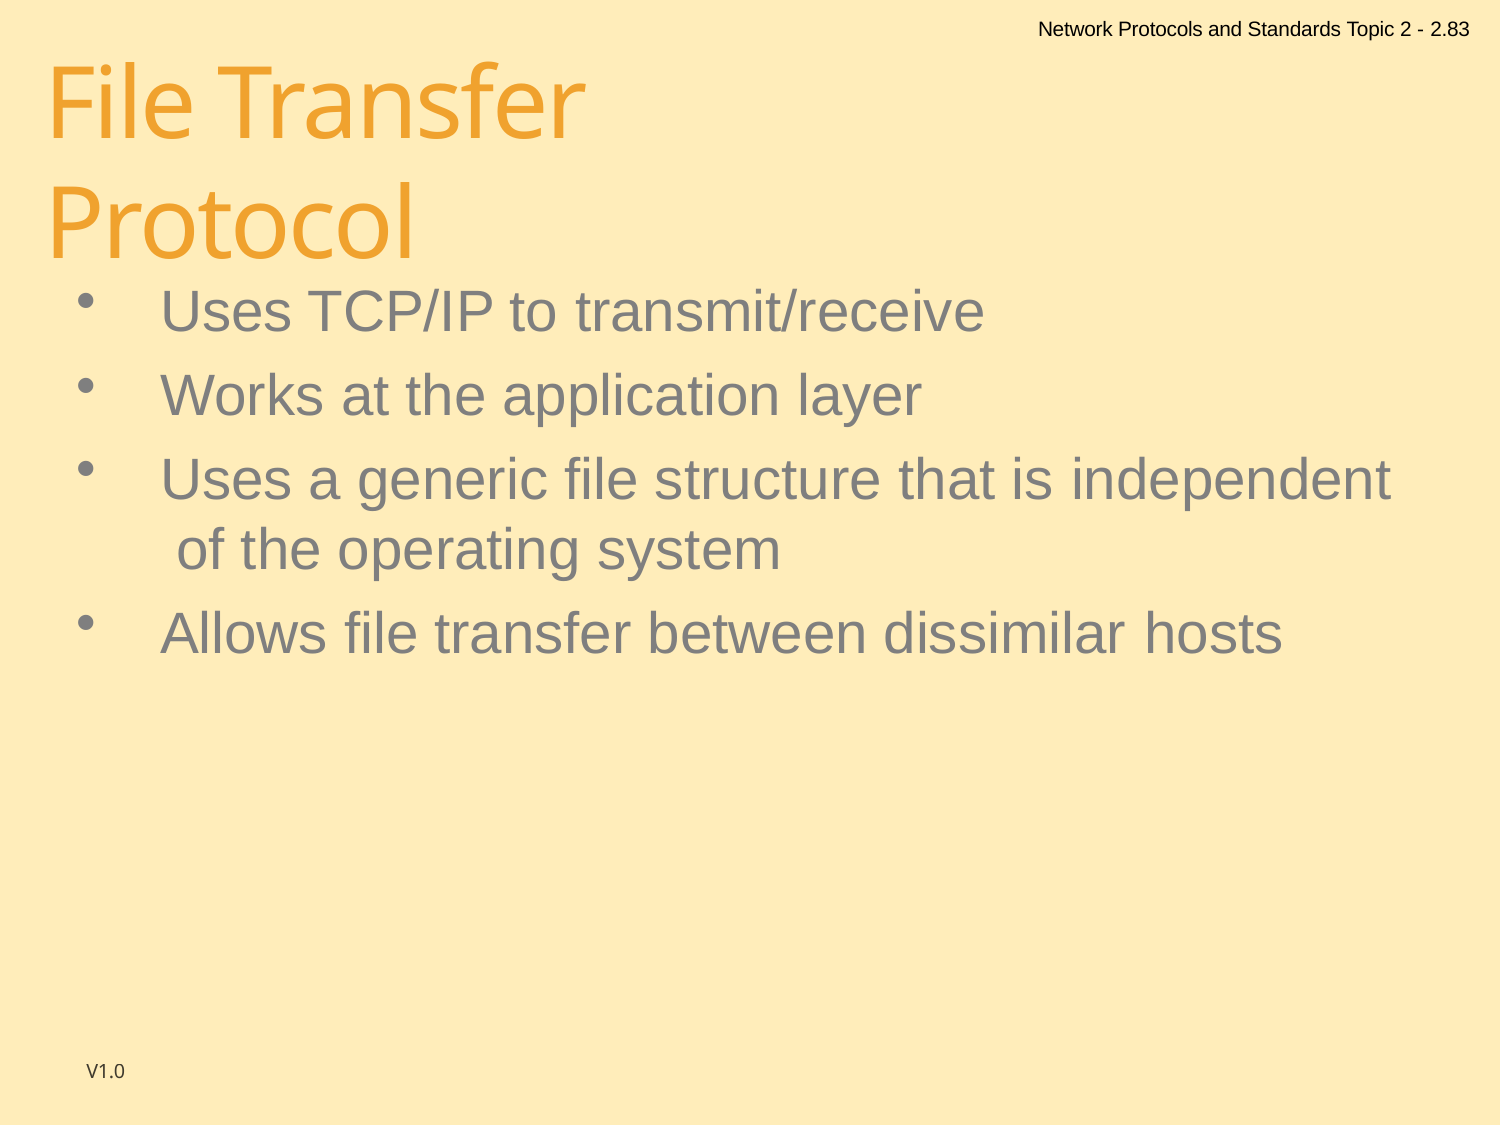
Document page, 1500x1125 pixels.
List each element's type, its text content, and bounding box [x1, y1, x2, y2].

slide_number V1.0 [84, 744, 591, 1125]
title File Transfer Protocol [42, 36, 924, 279]
text_box Network Protocols and Standards Topic 2 - 2.83 [1036, 13, 1488, 41]
text_box Uses TCP/IP to transmit/receive Works at the application layer Uses a generic file structure that is independent of the operating system Allows file transfer between dissimilar hosts [73, 257, 1396, 666]
